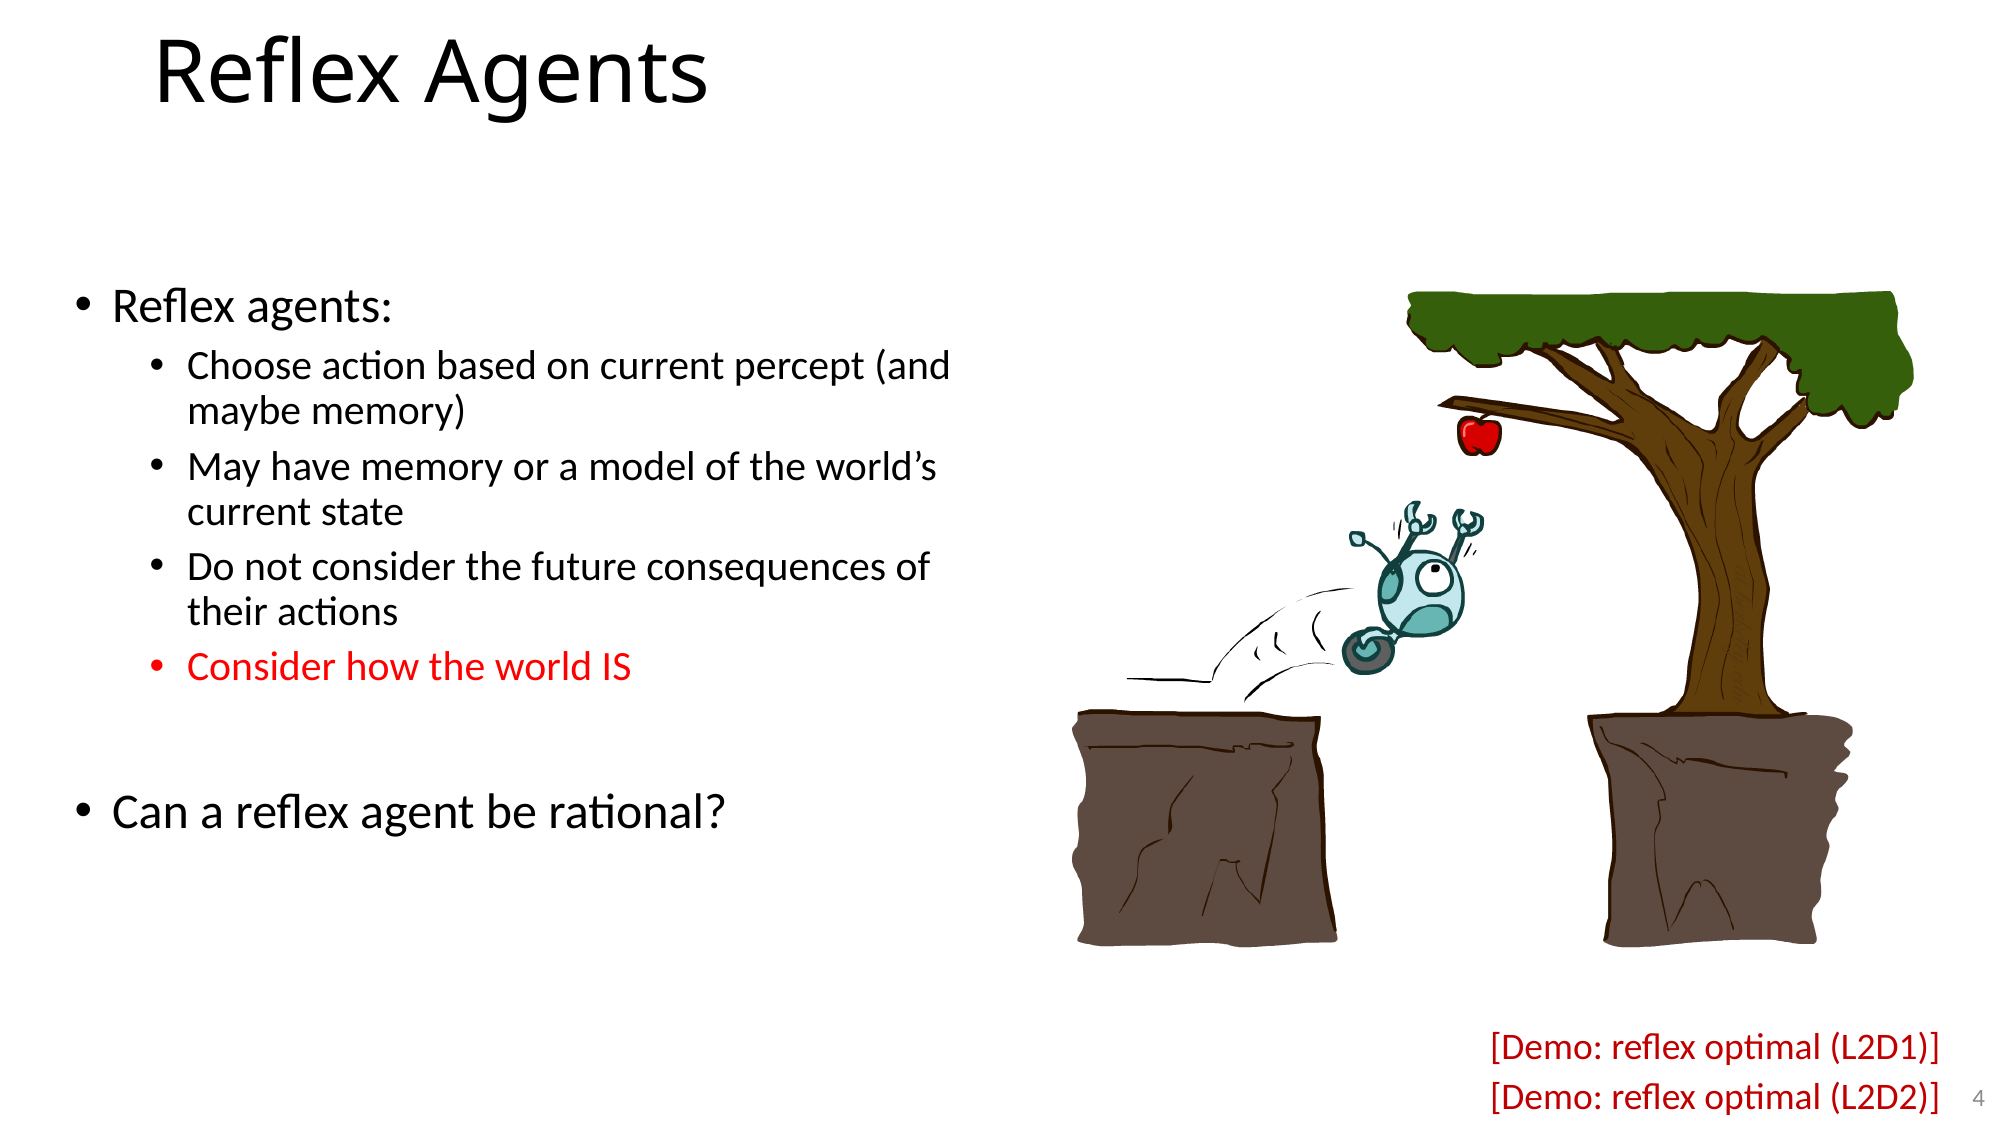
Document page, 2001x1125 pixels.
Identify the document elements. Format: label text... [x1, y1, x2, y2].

slide_number 4 [1910, 1067, 2000, 1125]
title Reflex Agents [137, 19, 1863, 130]
picture [1062, 275, 1928, 953]
text_box [Demo: reflex optimal (L2D2)] [1474, 1064, 2000, 1125]
text_box [Demo: reflex optimal (L2D1)] [1474, 1014, 1977, 1064]
list Reflex agents: Choose action based on current percept (and maybe memory) May have memory or a model of the world’s current state Do not consider the future consequences of their actions Consider how the world IS Can a reflex agent be rational? [59, 271, 1025, 1015]
